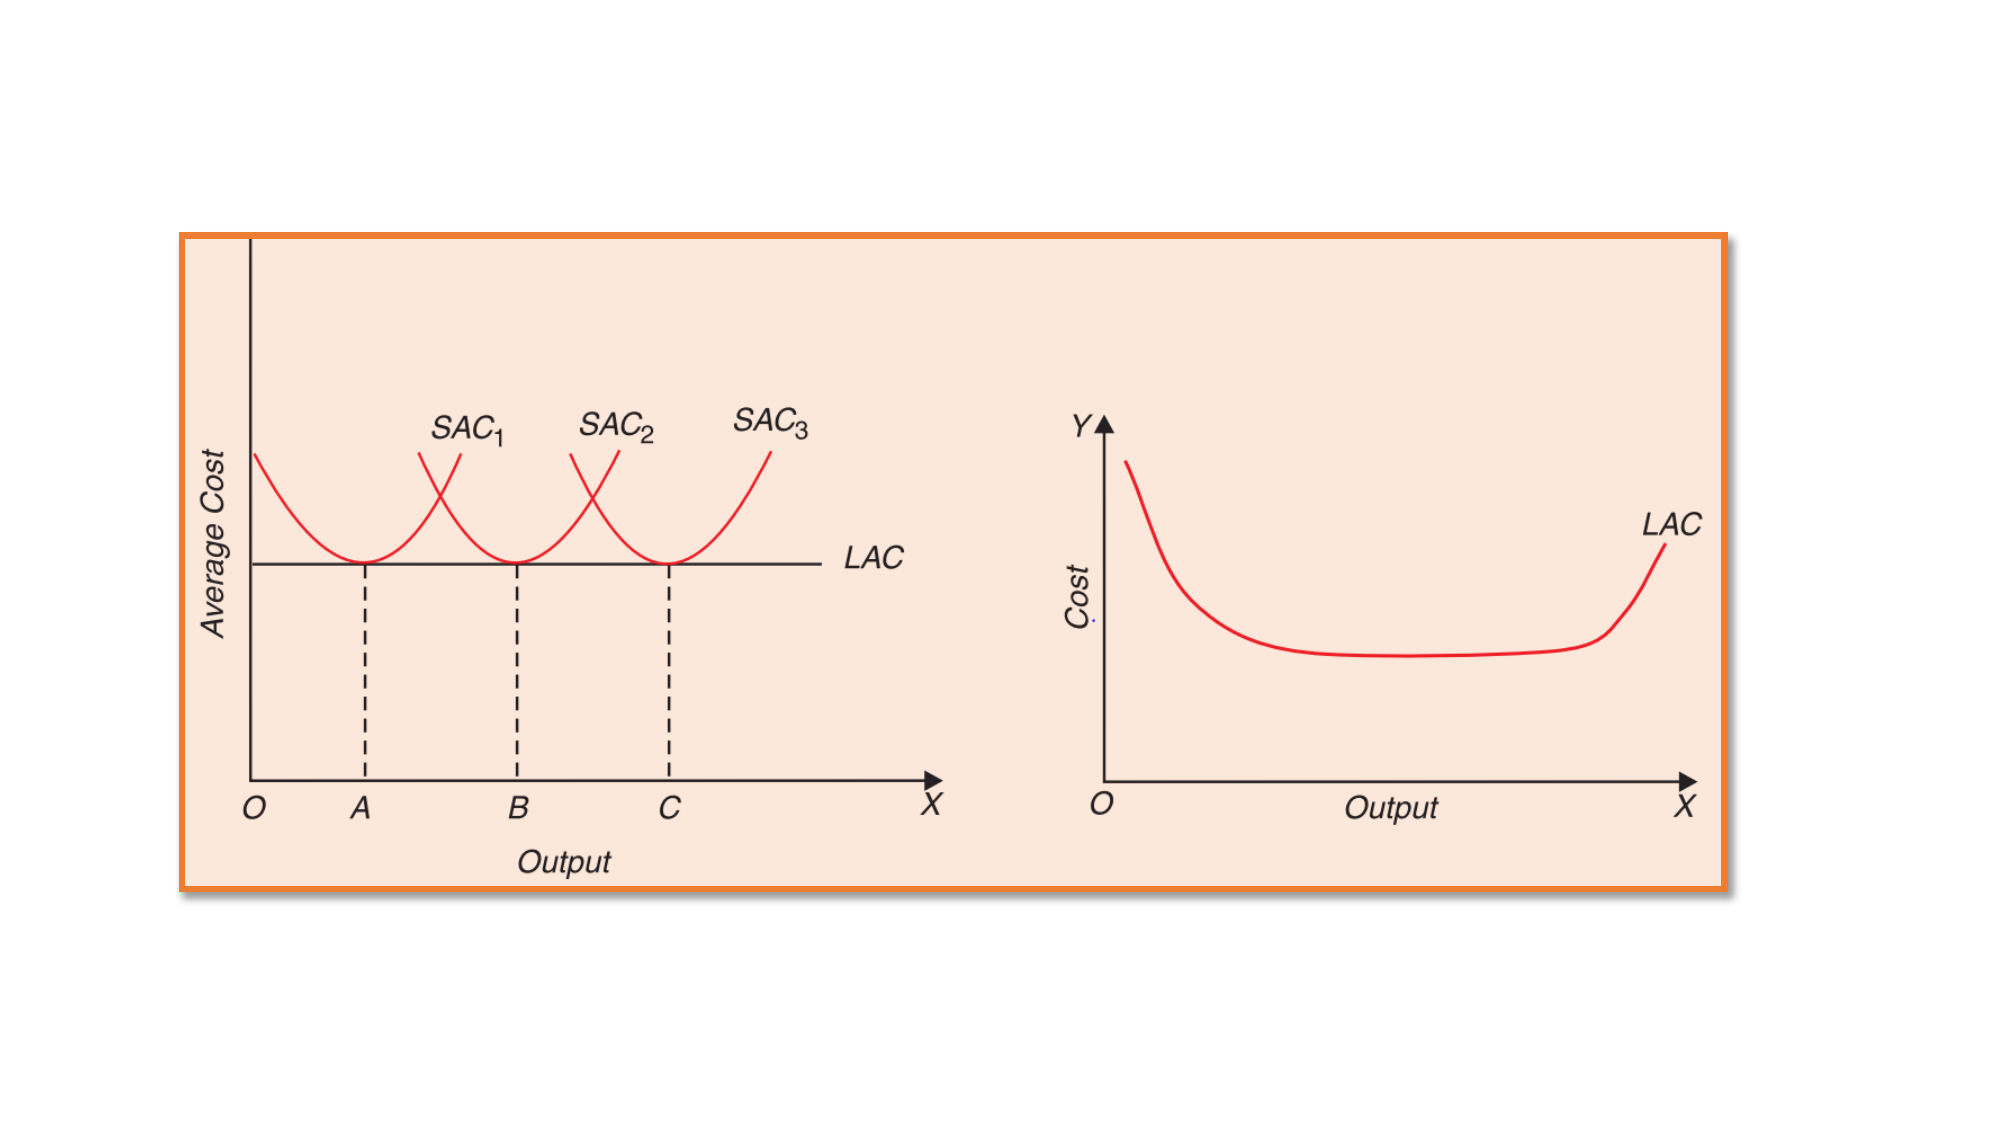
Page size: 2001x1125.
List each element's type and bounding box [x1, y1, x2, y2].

picture [184, 238, 1722, 887]
